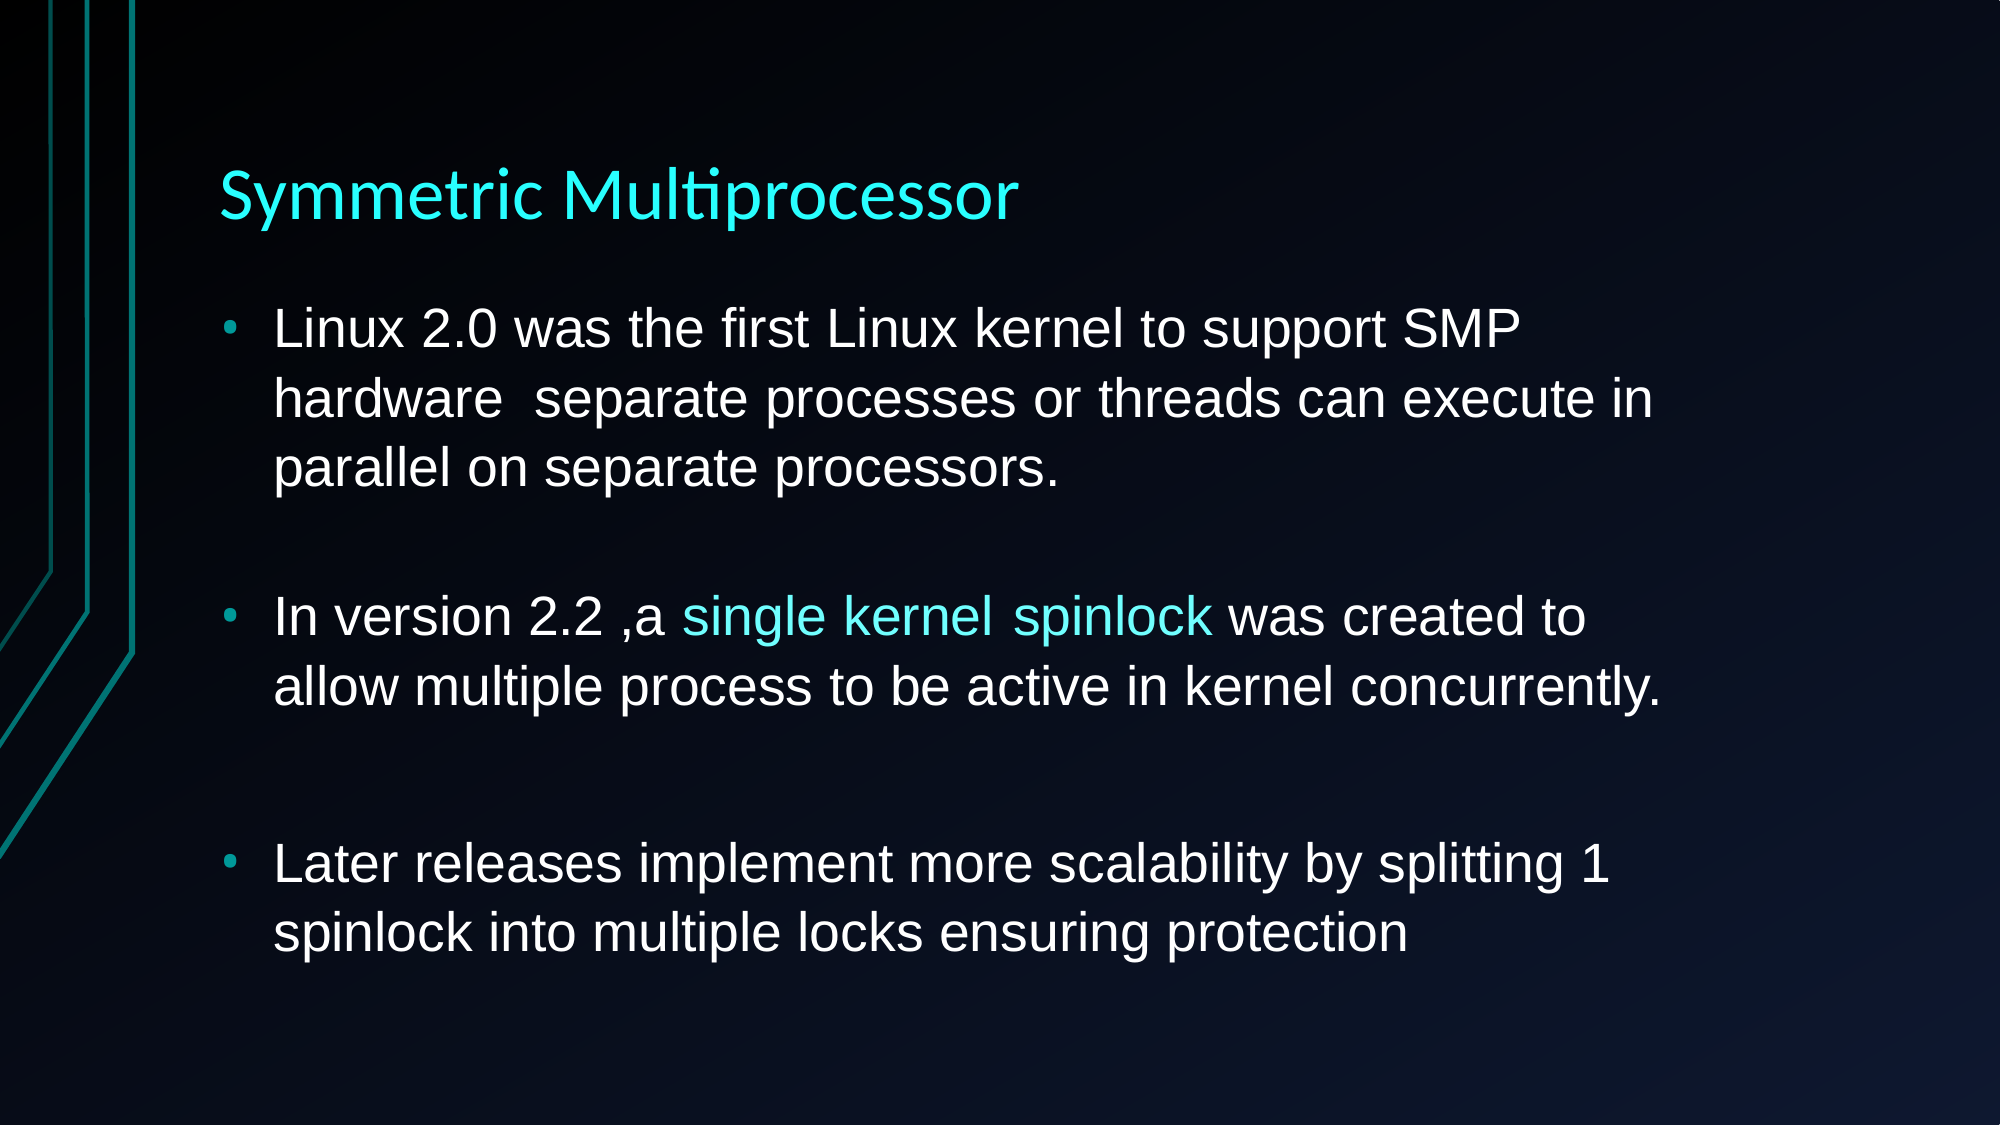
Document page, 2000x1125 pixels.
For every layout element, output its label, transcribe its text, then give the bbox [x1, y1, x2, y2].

title Symmetric Multiprocessor [199, 45, 1900, 246]
list Linux 2.0 was the first Linux kernel to support SMP hardware separate processes or threads can execute in parallel on separate processors. In version 2.2 ,a single kernel spinlock was created to allow multiple process to be active in kernel concurrently. Later releases implement more scalability by splitting 1 spinlock into multiple locks ensuring protection [199, 279, 1900, 1012]
